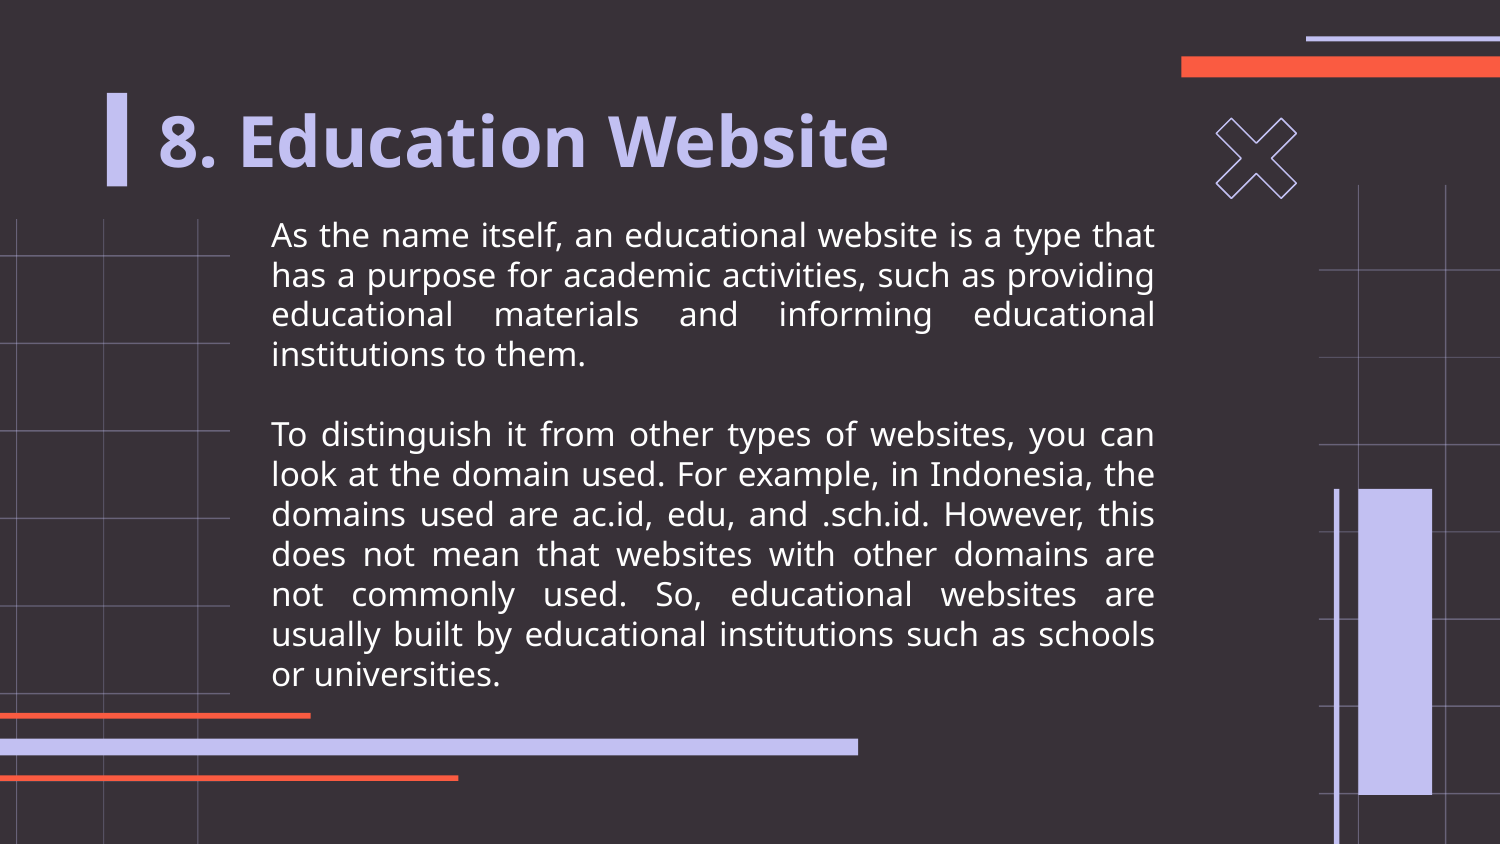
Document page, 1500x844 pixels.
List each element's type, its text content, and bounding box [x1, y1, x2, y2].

text_box [1216, 118, 1297, 199]
title 8. Education Website [143, 88, 1355, 192]
subtitle As the name itself, an educational website is a type that has a purpose for academic activities, such as providing educational materials and informing educational institutions to them. To distinguish it from other types of websites, you can look at the domain used. For example, in Indonesia, the domains used are ac.id, edu, and .sch.id. However, this does not mean that websites with other domains are not commonly used. So, educational websites are usually built by educational institutions such as schools or universities. [256, 220, 1172, 686]
